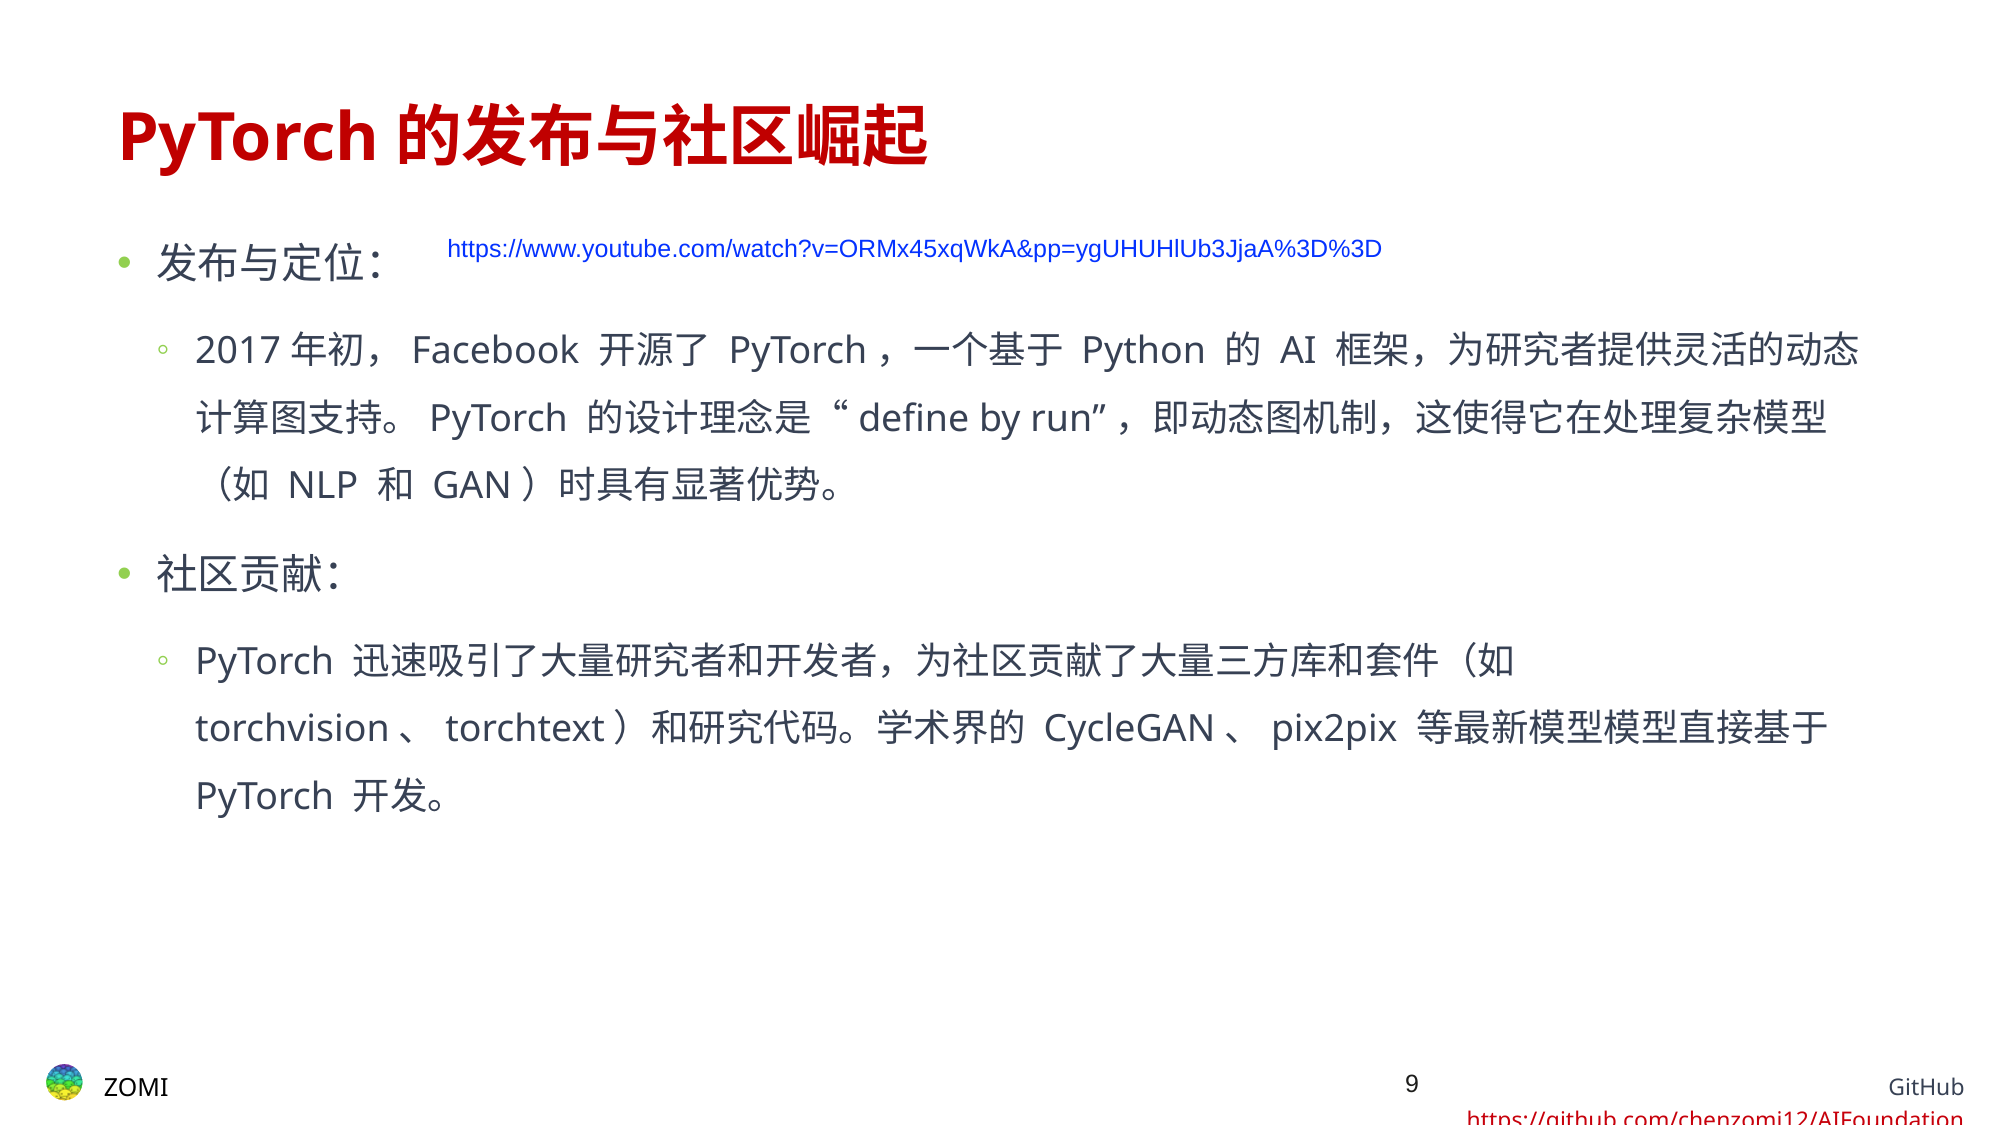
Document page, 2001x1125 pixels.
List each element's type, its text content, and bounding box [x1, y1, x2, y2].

list 发布与定位： 2017年初，Facebook 开源了 PyTorch，一个基于 Python 的 AI 框架，为研究者提供灵活的动态计算图支持。PyTorch 的设计理念是“define by run”，即动态图机制，这使得它在处理复杂模型（如 NLP 和 GAN）时具有显著优势。 社区贡献： PyTorch 迅速吸引了大量研究者和开发者，为社区贡献了大量三方库和套件（如 torchvision、torchtext）和研究代码。学术界的 CycleGAN、pix2pix 等最新模型模型直接基于 PyTorch 开发。 [102, 204, 1901, 1043]
picture [47, 1065, 82, 1100]
text_box https://www.youtube.com/watch?v=ORMx45xqWkA&pp=ygUHUHlUb3JjaA%3D%3D [432, 225, 1790, 270]
title PyTorch的发布与社区崛起 [102, 85, 1901, 183]
